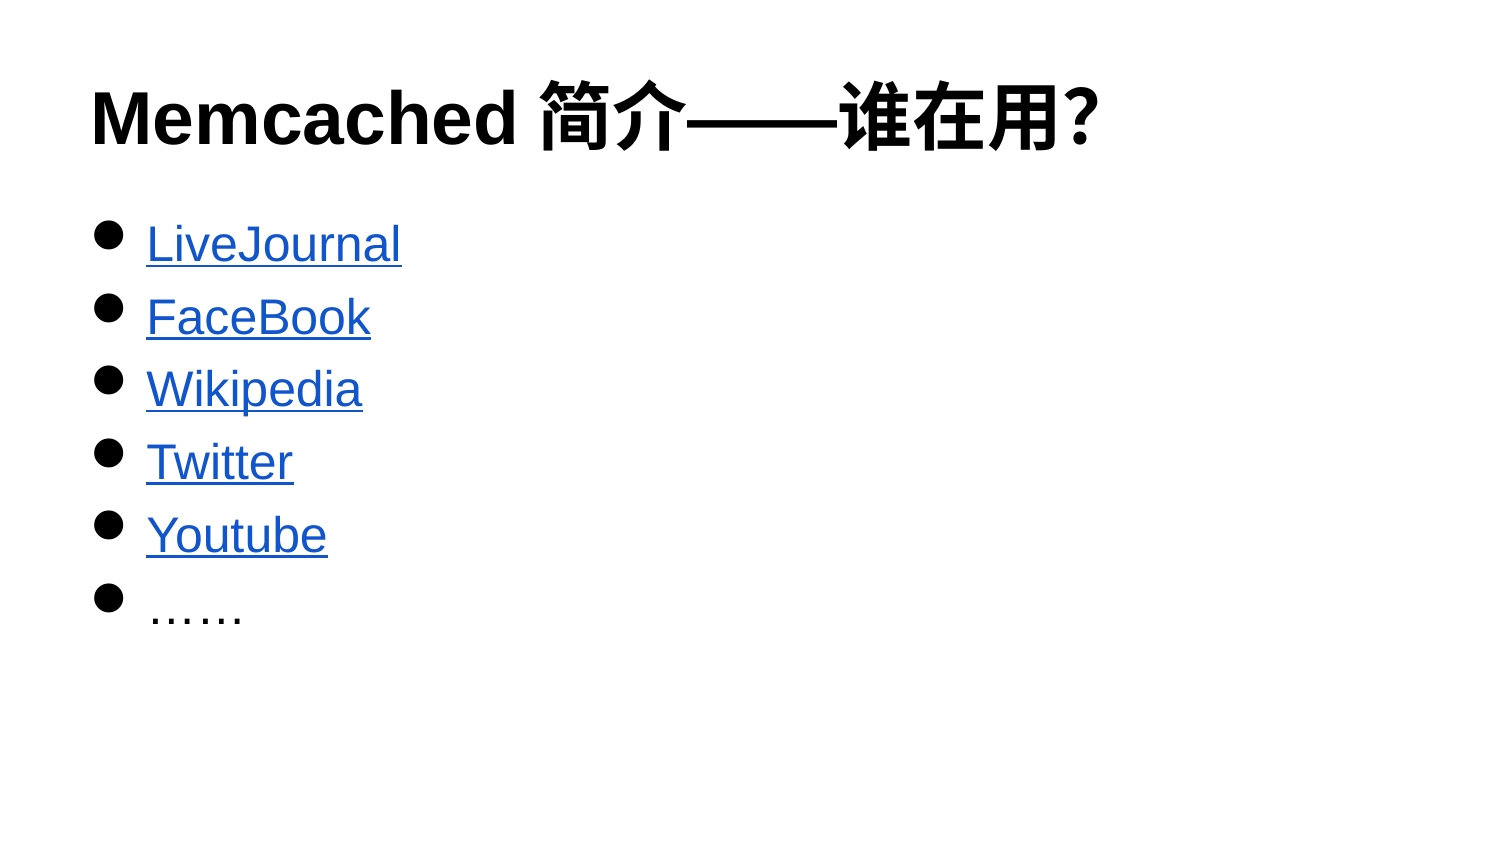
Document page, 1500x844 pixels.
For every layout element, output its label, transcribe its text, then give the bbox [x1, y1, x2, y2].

title Memcached简介——谁在用？ [75, 33, 1425, 175]
list LiveJournal FaceBook Wikipedia Twitter Youtube …… [75, 196, 1425, 626]
